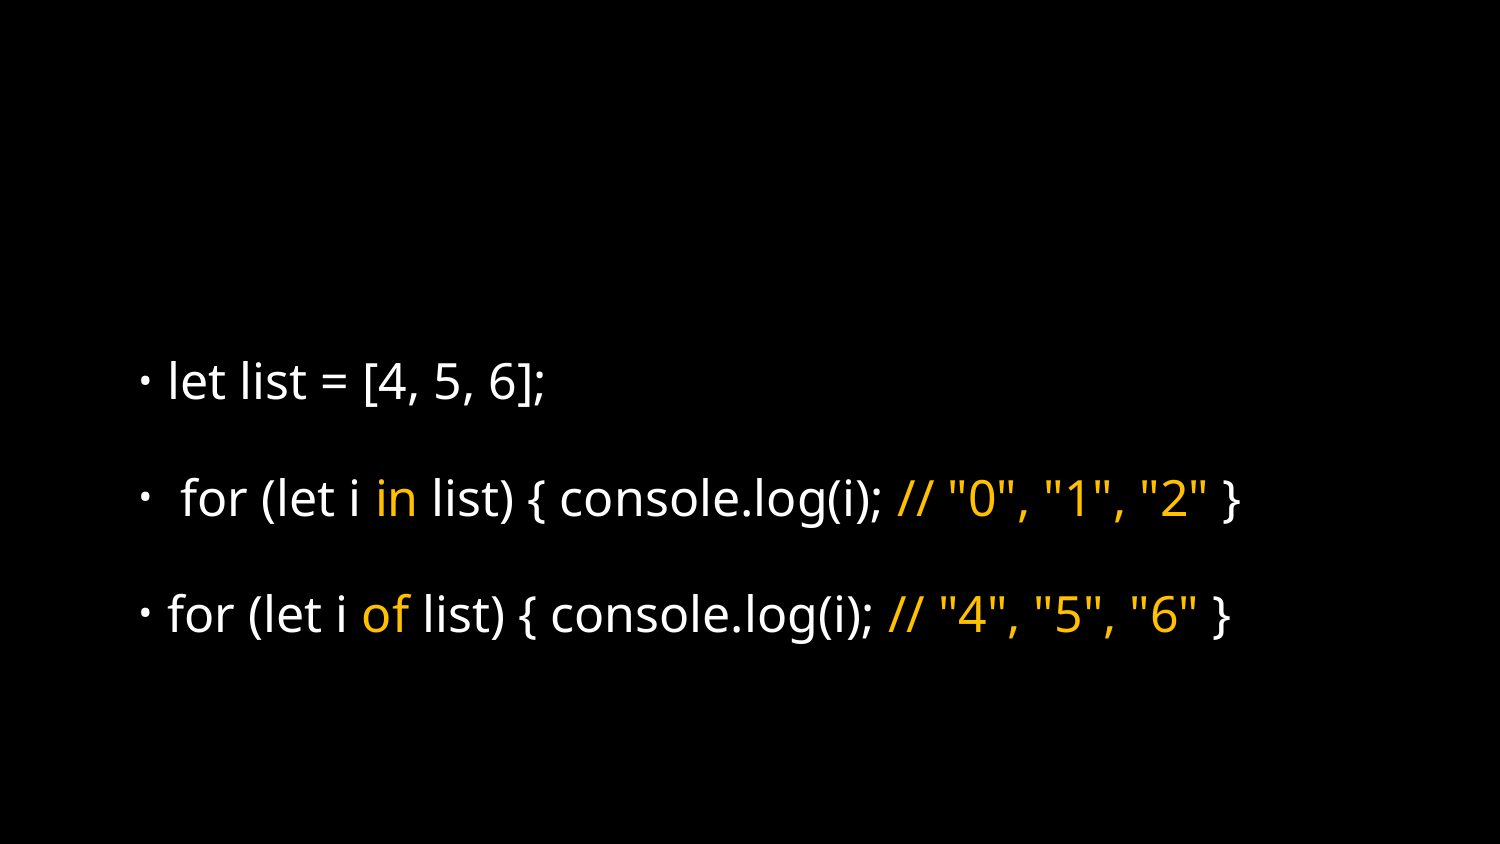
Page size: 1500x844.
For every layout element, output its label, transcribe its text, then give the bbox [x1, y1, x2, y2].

list let list = [4, 5, 6]; for (let i in list) { console.log(i); // "0", "1", "2" } for (let i of list) { console.log(i); // "4", "5", "6" } [109, 224, 1391, 768]
